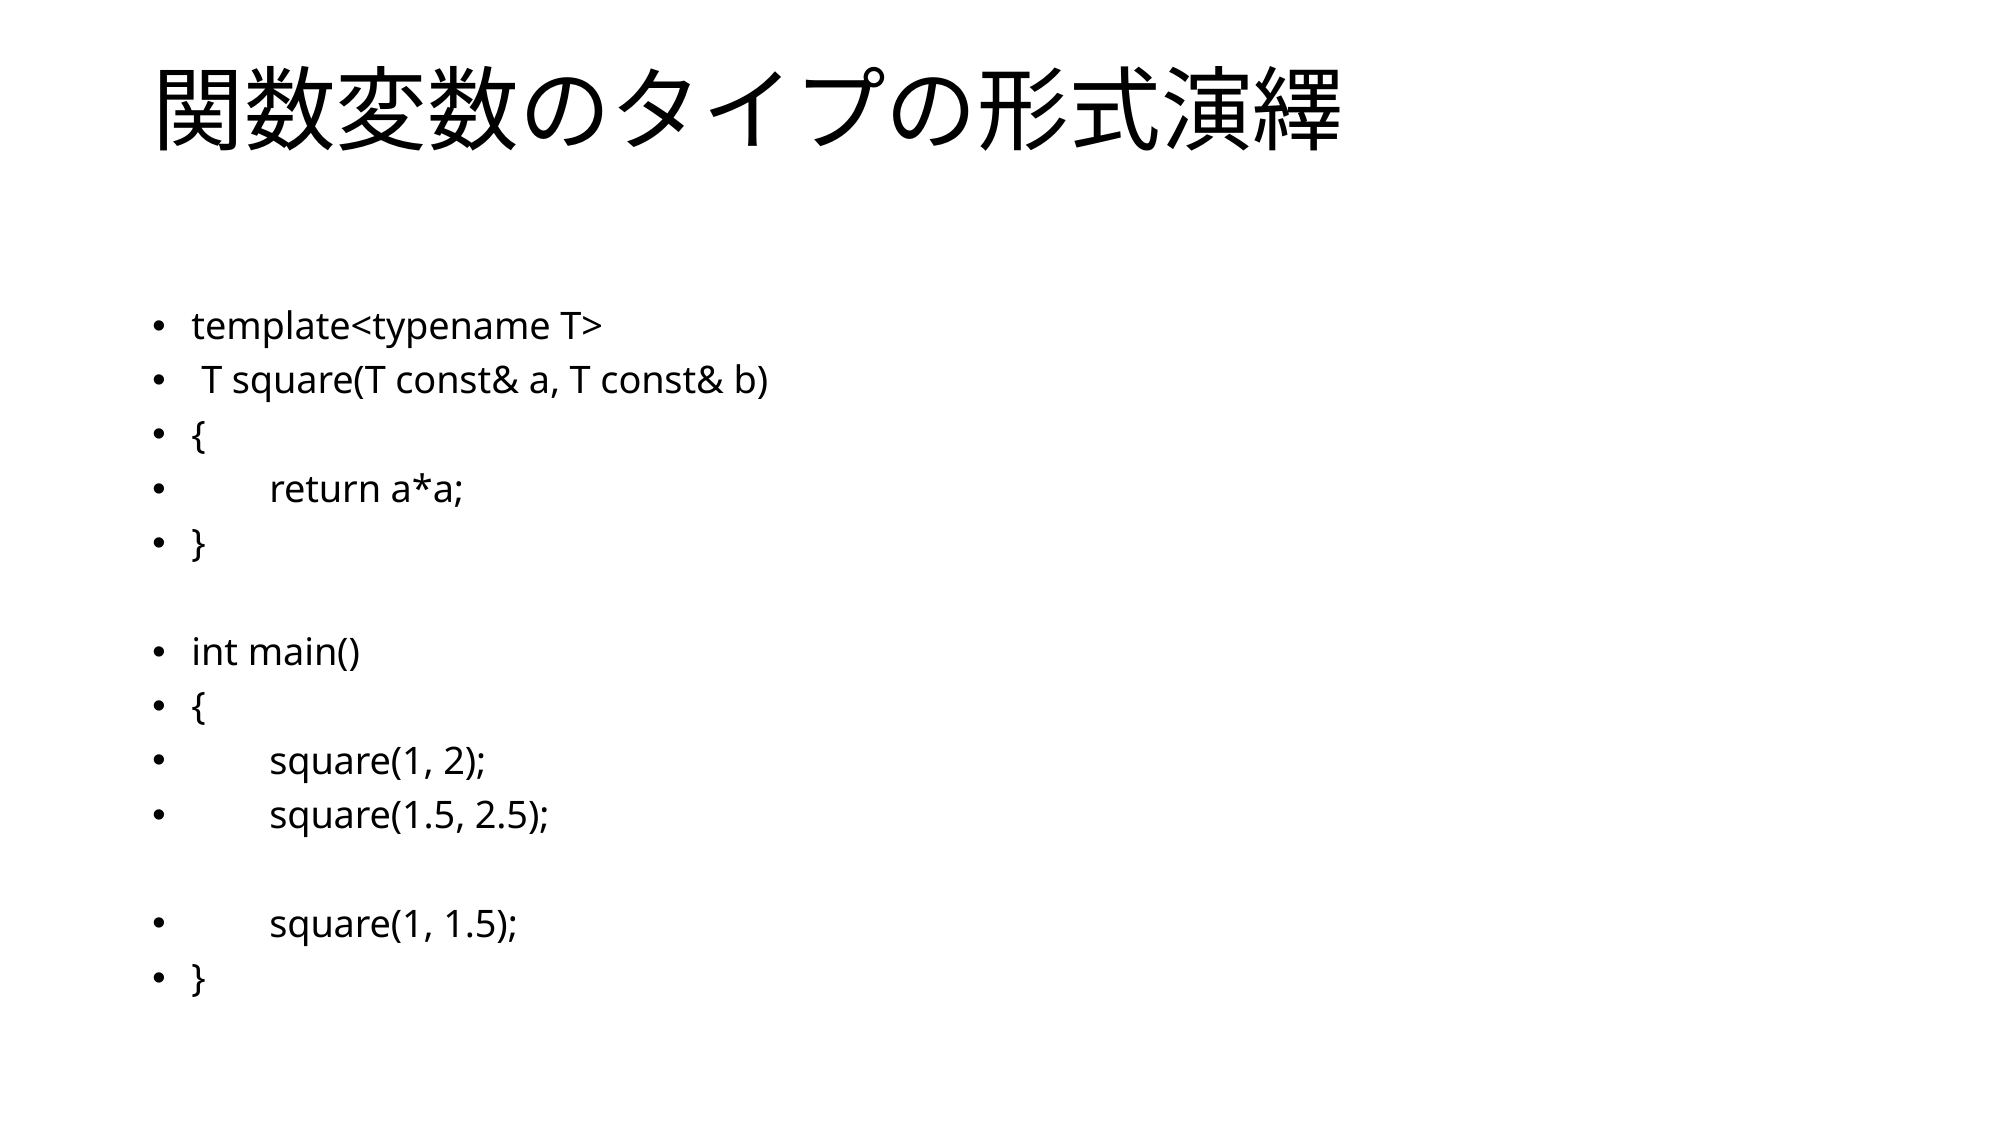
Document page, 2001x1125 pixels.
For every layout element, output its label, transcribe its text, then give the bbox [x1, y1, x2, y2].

title 関数変数のタイプの形式演繹 [137, 59, 1863, 278]
list template<typename T> T square(T const& a, T const& b) { return a*a; } int main() { square(1, 2); square(1.5, 2.5); square(1, 1.5); } [137, 299, 827, 1014]
